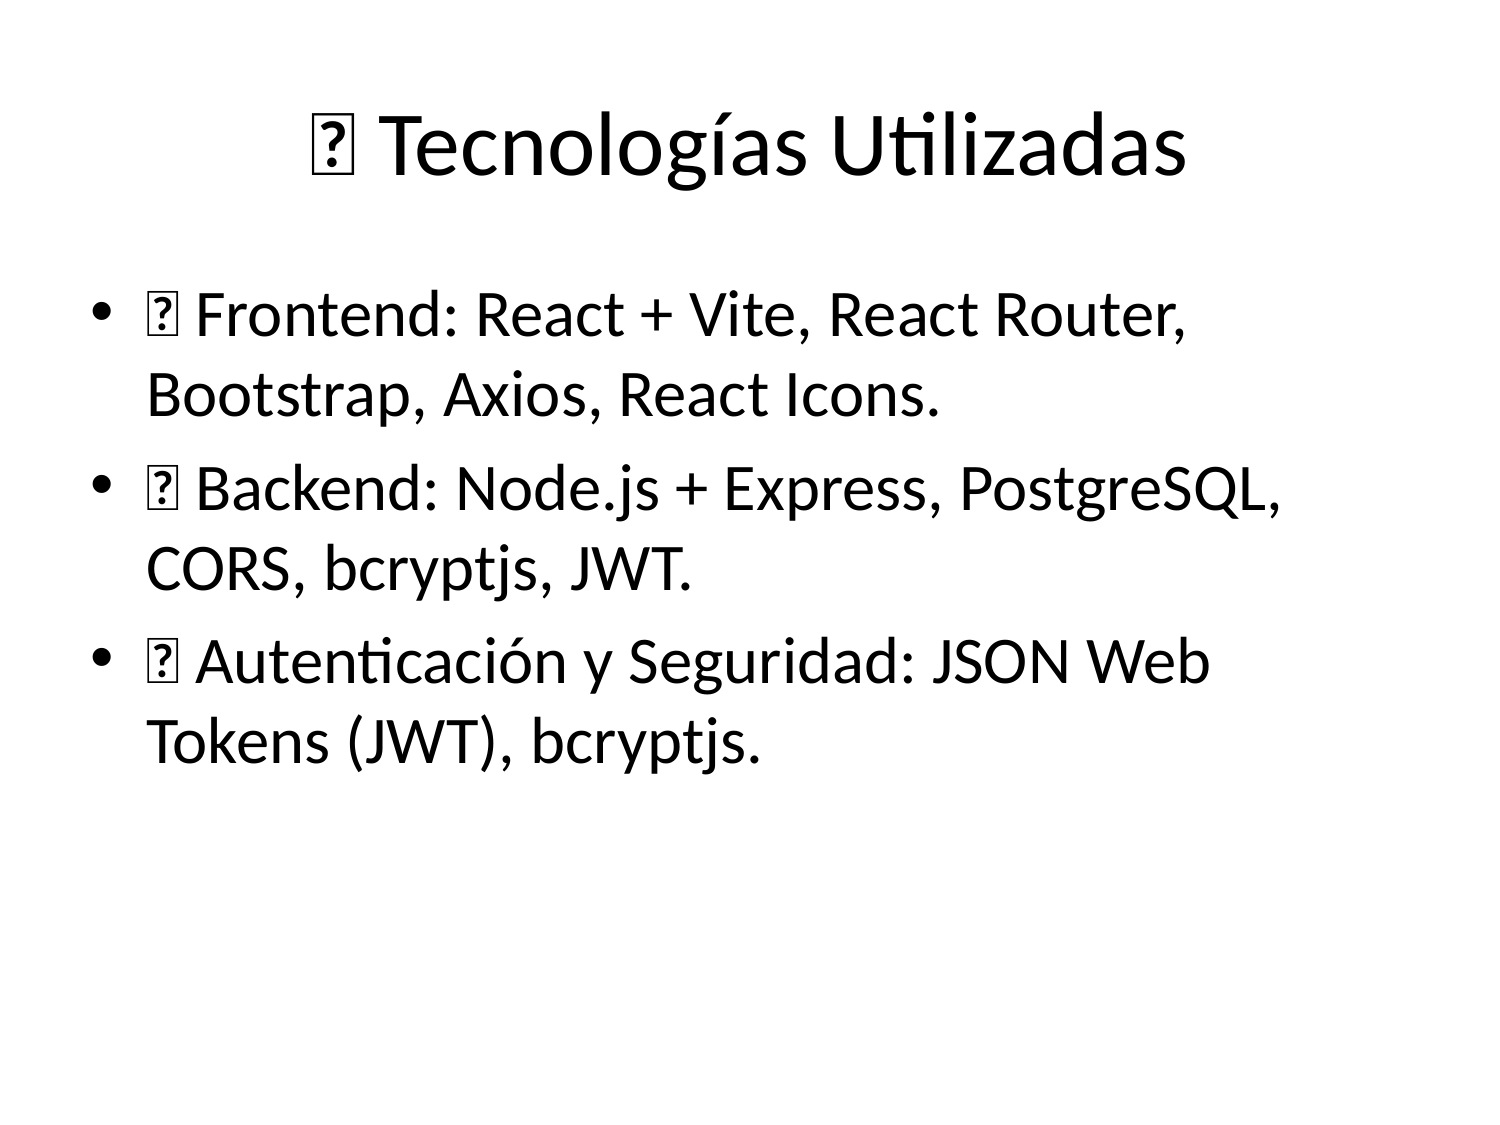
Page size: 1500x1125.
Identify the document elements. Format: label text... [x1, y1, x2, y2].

title 📌 Tecnologías Utilizadas [75, 45, 1425, 233]
list ✅ Frontend: React + Vite, React Router, Bootstrap, Axios, React Icons. ✅ Backend: Node.js + Express, PostgreSQL, CORS, bcryptjs, JWT. ✅ Autenticación y Seguridad: JSON Web Tokens (JWT), bcryptjs. [75, 262, 1425, 1005]
